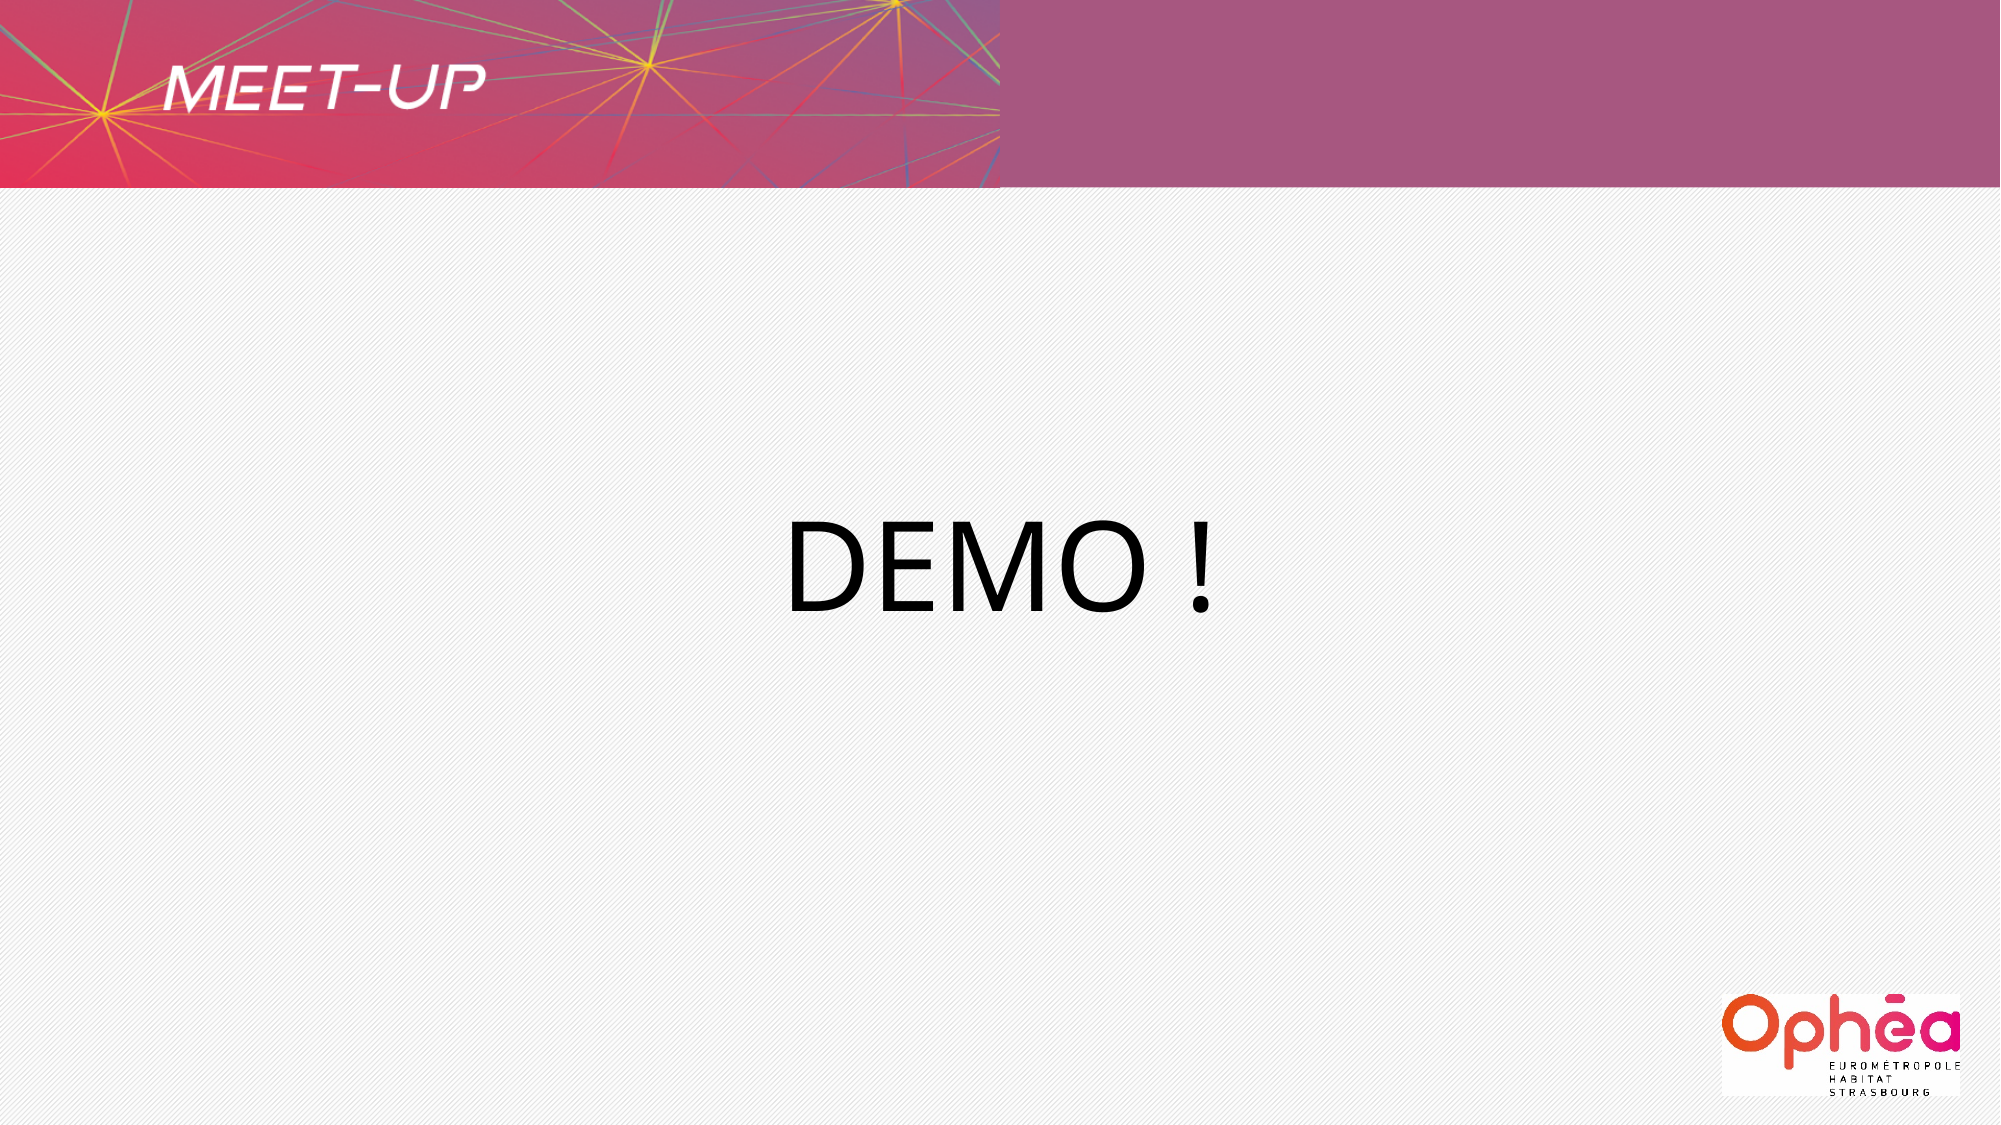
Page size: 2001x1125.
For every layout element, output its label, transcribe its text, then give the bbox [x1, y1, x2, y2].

picture [1722, 994, 1960, 1096]
picture [0, 0, 999, 188]
text_box DEMO ! [0, 479, 2000, 644]
